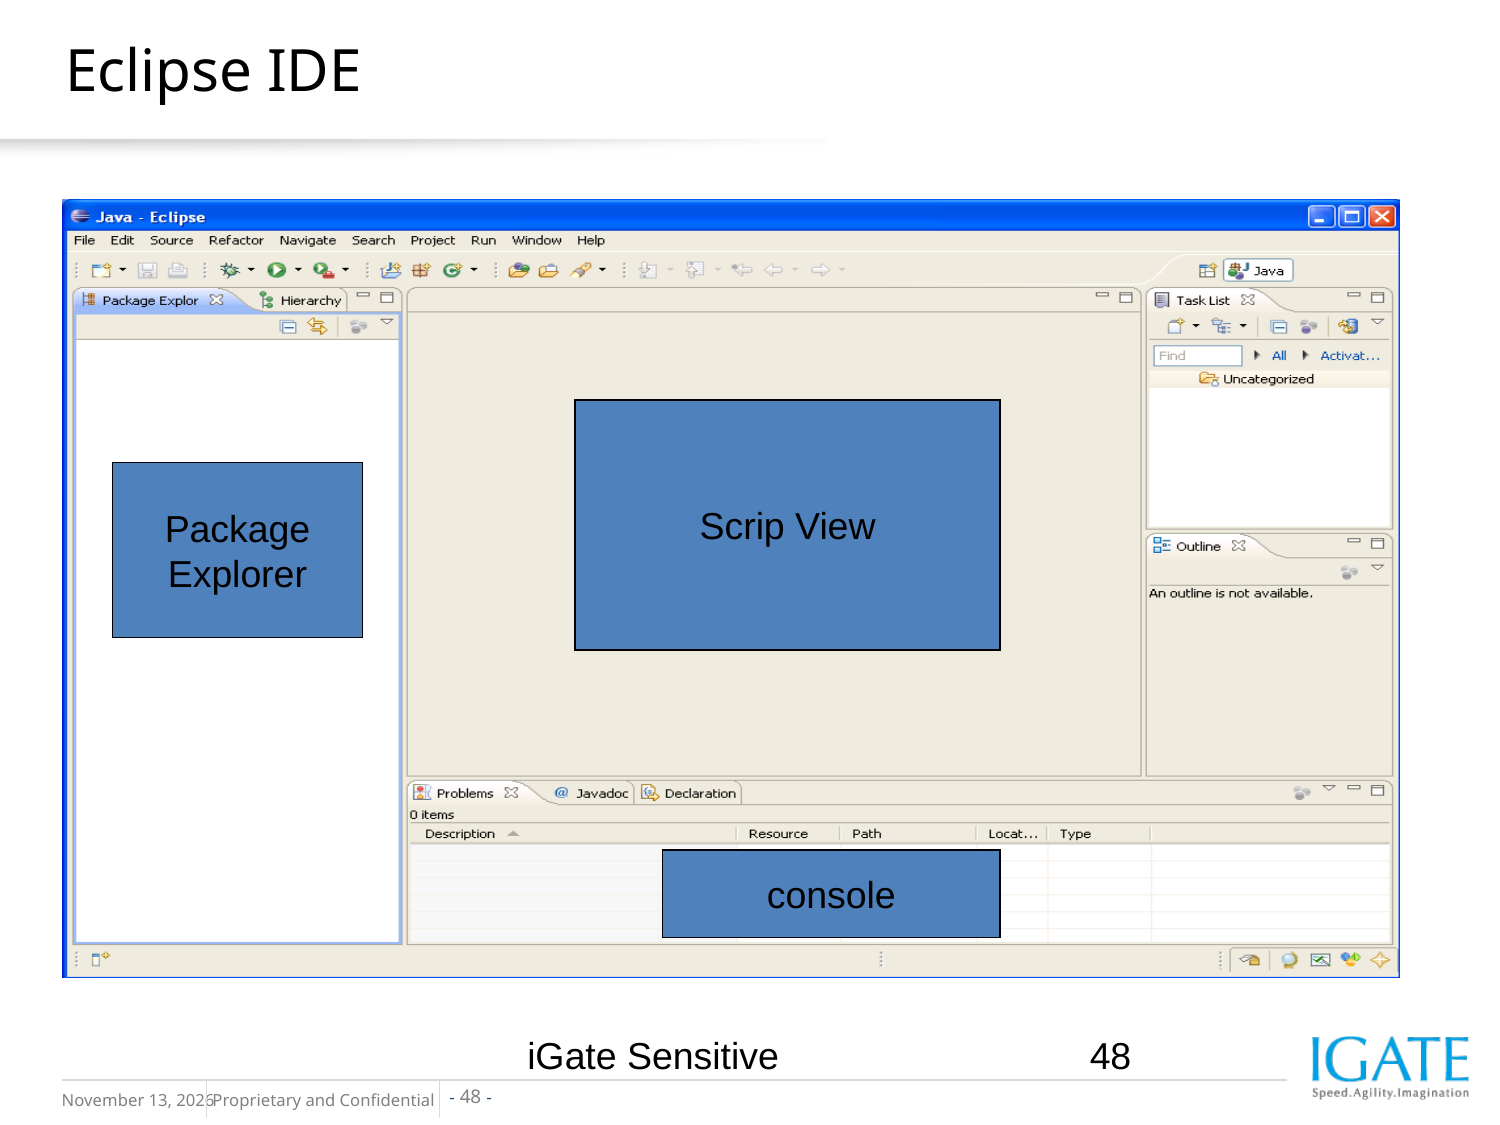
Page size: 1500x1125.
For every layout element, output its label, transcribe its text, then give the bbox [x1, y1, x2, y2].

slide_number 48 [1074, 1024, 1425, 1103]
picture [0, 112, 919, 174]
title Eclipse IDE [50, 3, 1400, 134]
picture [62, 199, 1401, 978]
picture [1304, 1028, 1475, 1105]
footer iGate Sensitive [512, 1024, 988, 1103]
